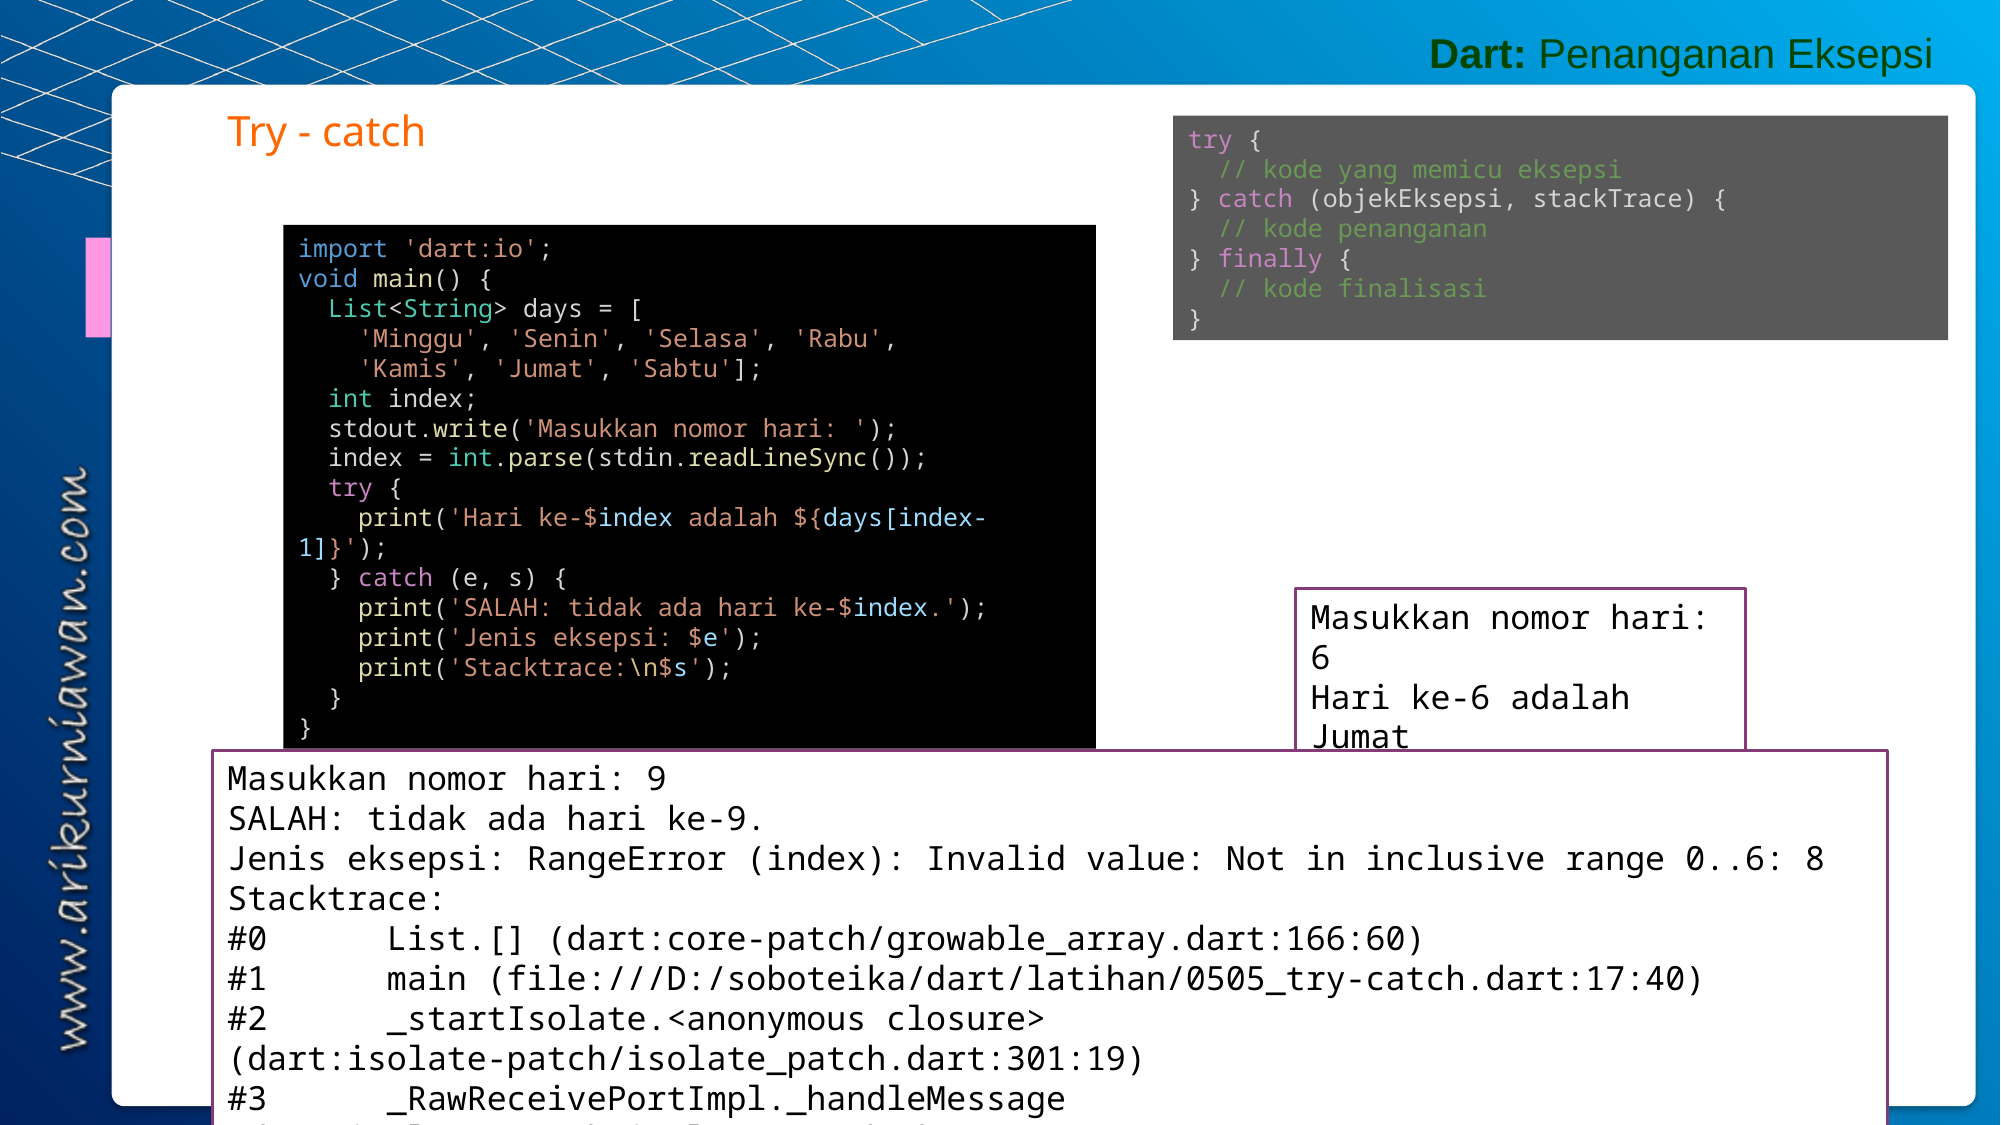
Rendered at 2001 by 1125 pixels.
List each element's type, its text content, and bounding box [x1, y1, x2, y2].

picture [43, 437, 100, 1069]
text_box try { // kode yang memicu eksepsi } catch (objekEksepsi, stackTrace) { // kode penanganan } finally { // kode finalisasi } [1173, 115, 1949, 341]
picture [2, 0, 836, 240]
text_box Masukkan nomor hari: 6 Hari ke-6 adalah Jumat [1294, 587, 1748, 748]
text_box Try - catch [212, 97, 1580, 163]
text_box import 'dart:io'; void main() { List<String> days = [ 'Minggu', 'Senin', 'Selasa', 'Rabu', 'Kamis', 'Jumat', 'Sabtu']; int index; stdout.write('Masukkan nomor hari: '); index = int.parse(stdin.readLineSync()); try { print('Hari ke-$index adalah ${days[index-1]}'); } catch (e, s) { print('SALAH: tidak ada hari ke-$index.'); print('Jenis eksepsi: $e'); print('Stacktrace:\n$s'); } } [283, 224, 1096, 748]
text_box Dart: Penanganan Eksepsi [1093, 10, 1949, 84]
text_box Masukkan nomor hari: 9 SALAH: tidak ada hari ke-9. Jenis eksepsi: RangeError (index): Invalid value: Not in inclusive range 0..6: 8 Stacktrace: #0 List.[] (dart:core-patch/growable_array.dart:166:60) #1 main (file:///D:/soboteika/dart/latihan/0505_try-catch.dart:17:40) #2 _startIsolate.<anonymous closure> (dart:isolate-patch/isolate_patch.dart:301:19) #3 _RawReceivePortImpl._handleMessage (dart:isolate-patch/isolate_patch.dart:168:12) [210, 748, 1889, 1125]
